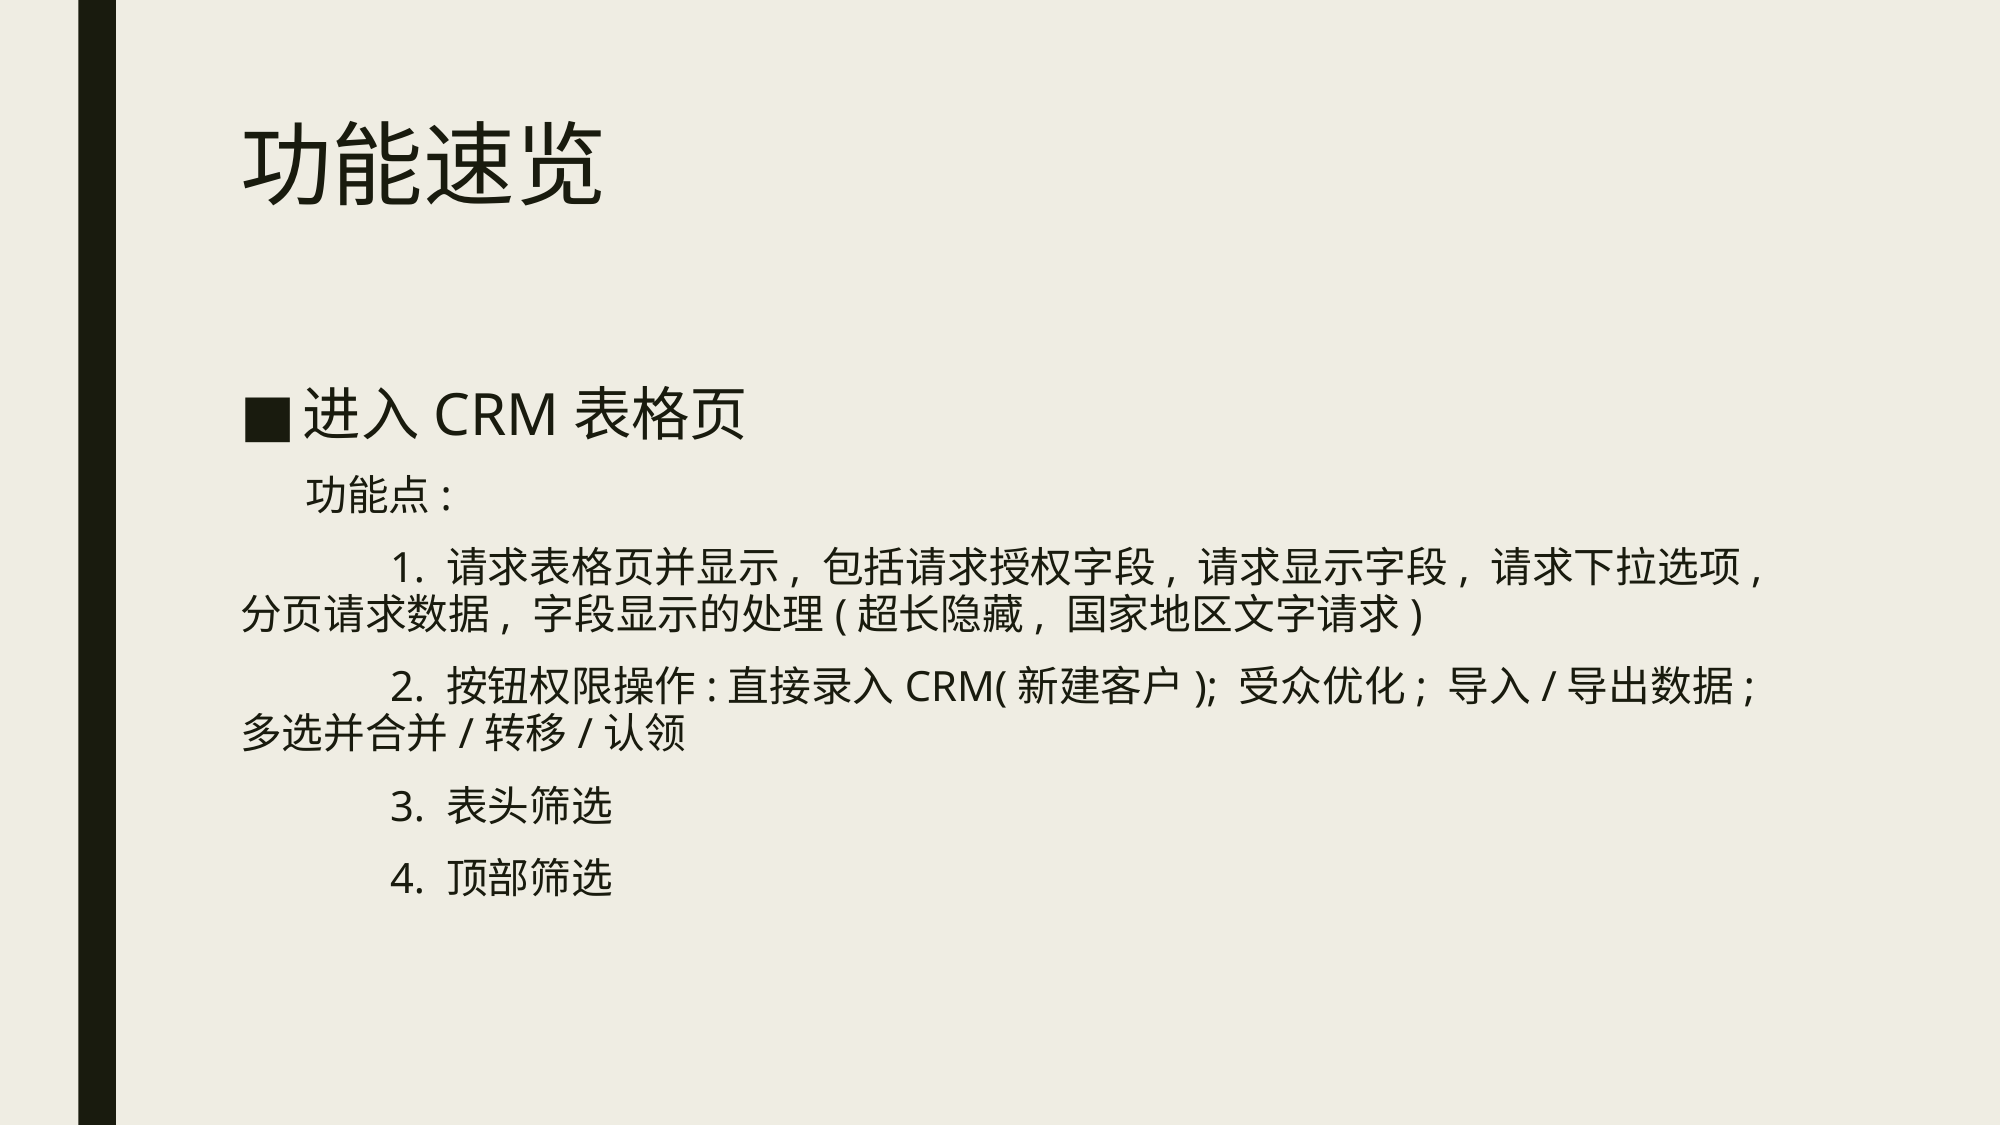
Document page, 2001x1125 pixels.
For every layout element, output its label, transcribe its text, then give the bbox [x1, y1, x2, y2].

list 进入CRM表格页 功能点: 1. 请求表格页并显示, 包括请求授权字段, 请求显示字段, 请求下拉选项, 分页请求数据, 字段显示的处理(超长隐藏, 国家地区文字请求) 2. 按钮权限操作:直接录入CRM(新建客户); 受众优化; 导入/导出数据; 多选并合并/转移/认领 3. 表头筛选 4. 顶部筛选 [225, 375, 1800, 963]
title 功能速览 [225, 112, 1800, 357]
